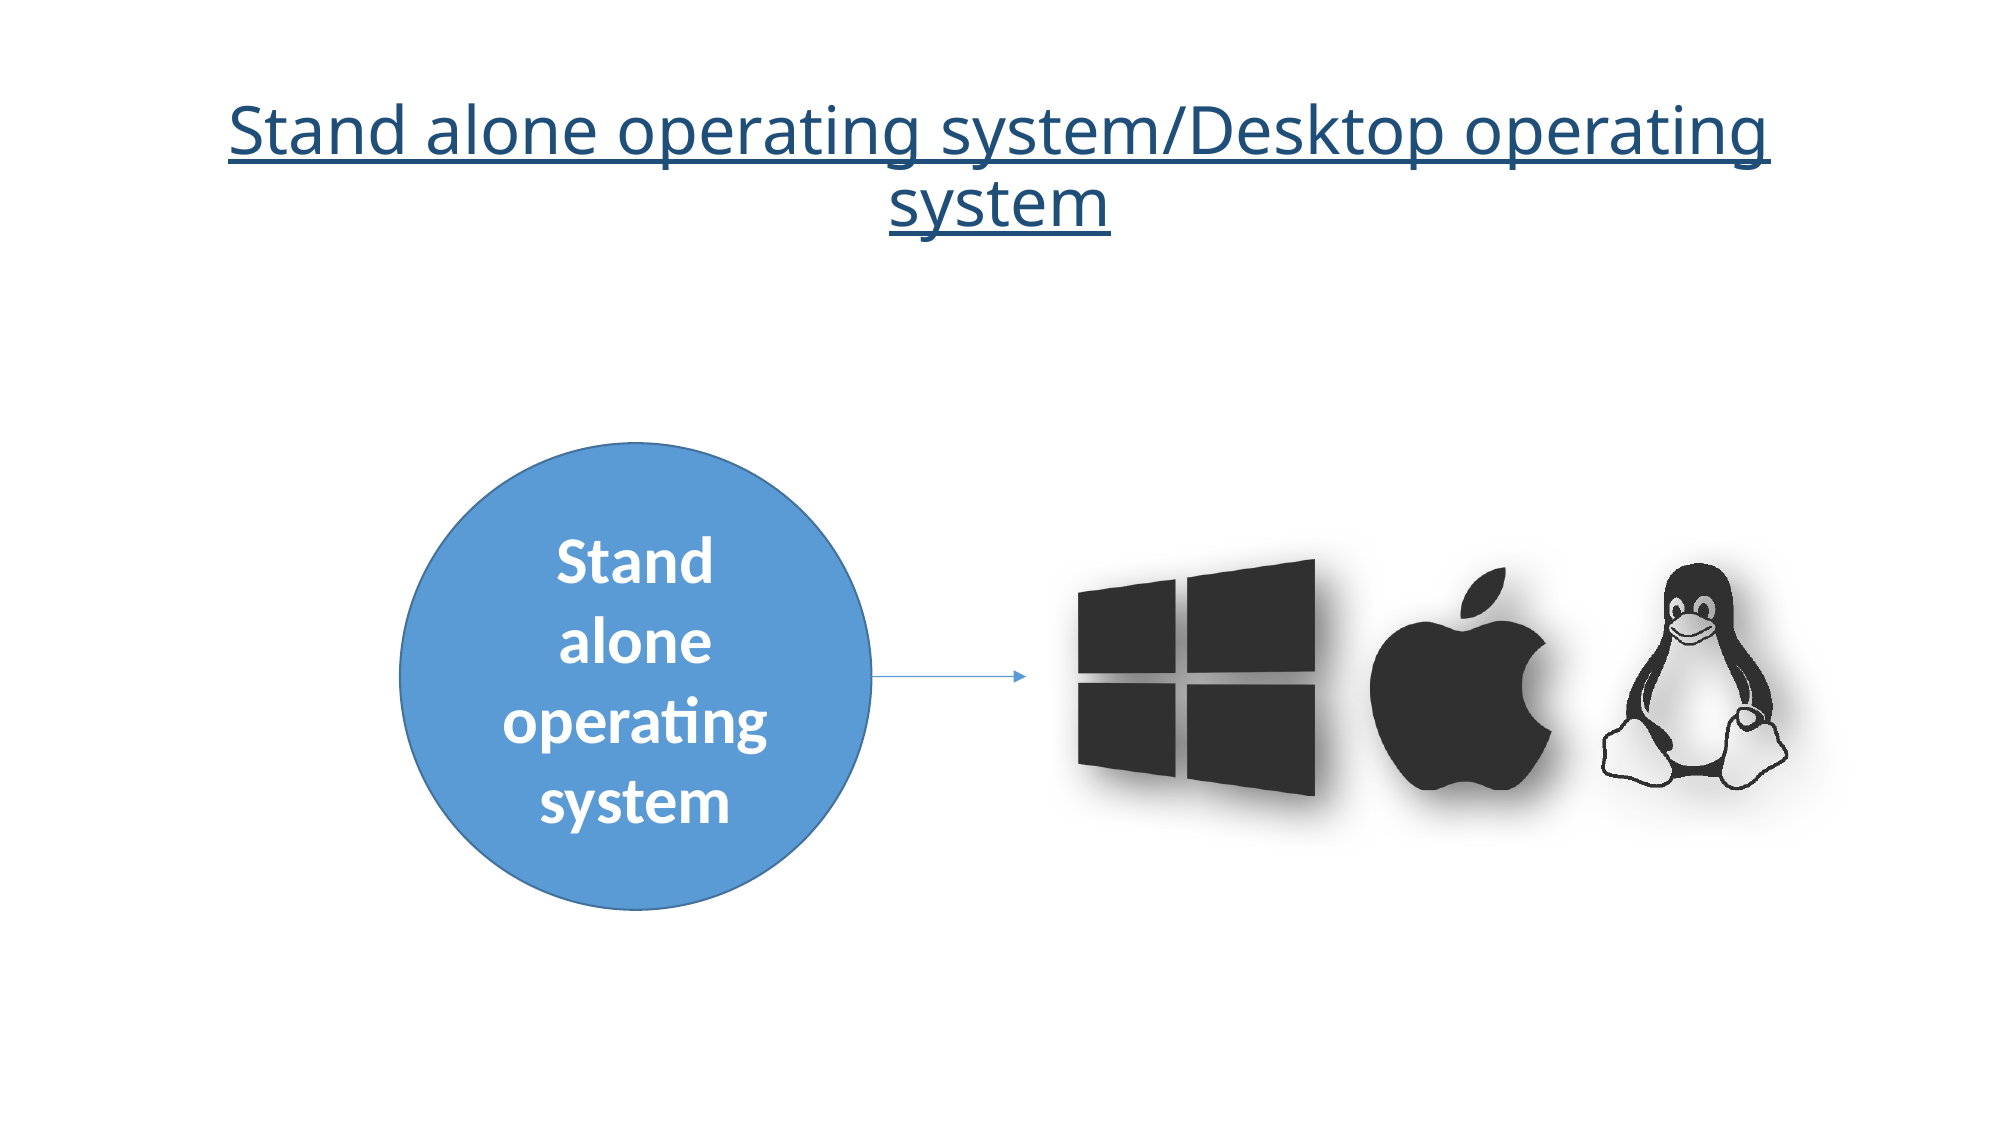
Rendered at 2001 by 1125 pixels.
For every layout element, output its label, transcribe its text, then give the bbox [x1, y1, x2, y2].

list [1078, 550, 1789, 803]
text_box Stand alone operating system [398, 442, 873, 911]
title Stand alone operating system/Desktop operating system [137, 0, 1863, 358]
